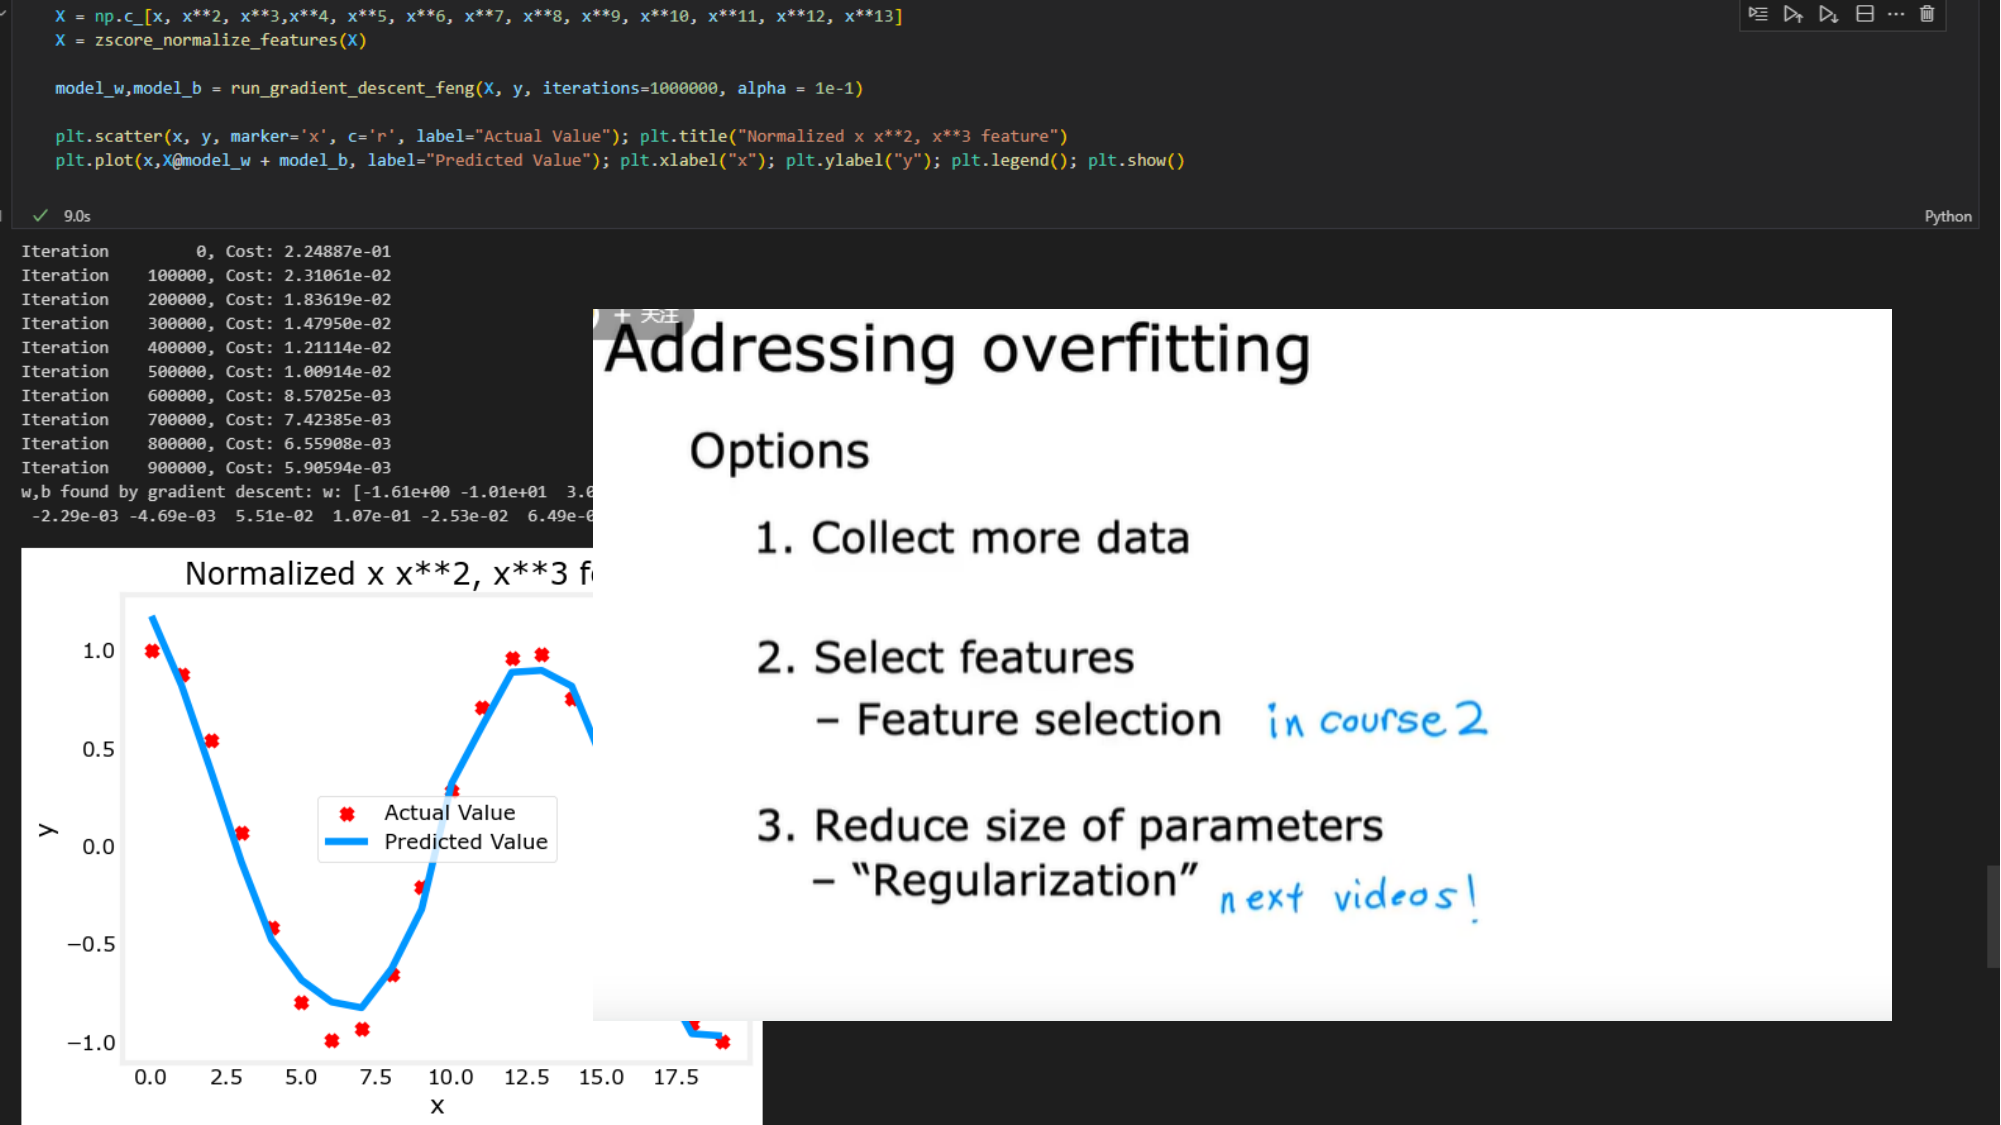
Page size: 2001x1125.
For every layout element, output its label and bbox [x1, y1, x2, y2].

list [592, 309, 1892, 1021]
picture [0, 0, 2000, 1125]
